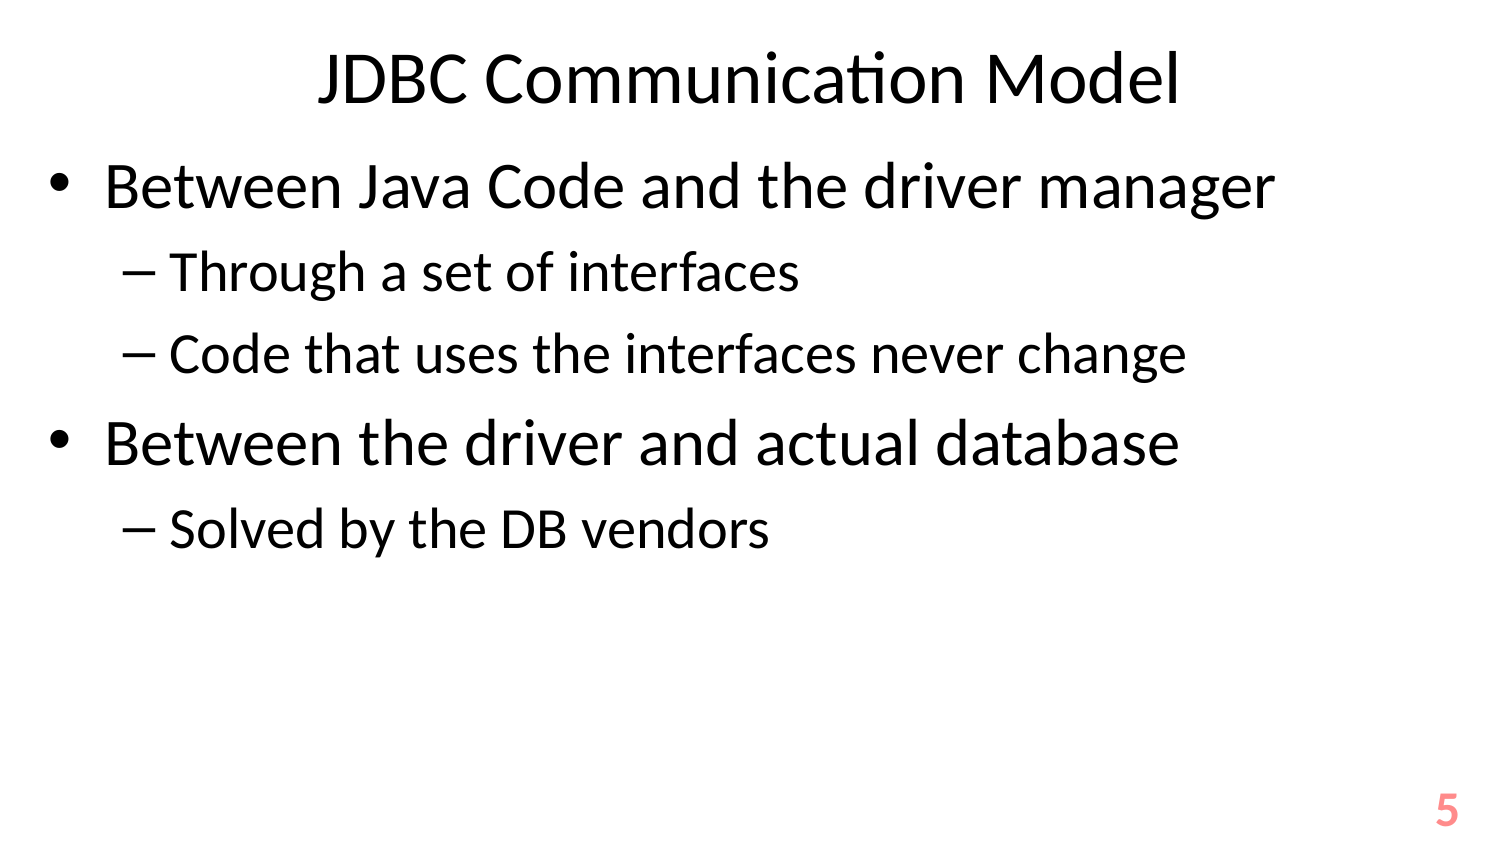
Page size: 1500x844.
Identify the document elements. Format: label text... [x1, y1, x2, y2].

title JDBC Communication Model [75, 3, 1425, 134]
list Between Java Code and the driver manager Through a set of interfaces Code that uses the interfaces never change Between the driver and actual database Solved by the DB vendors [32, 134, 1496, 779]
slide_number 5 [1125, 784, 1475, 830]
